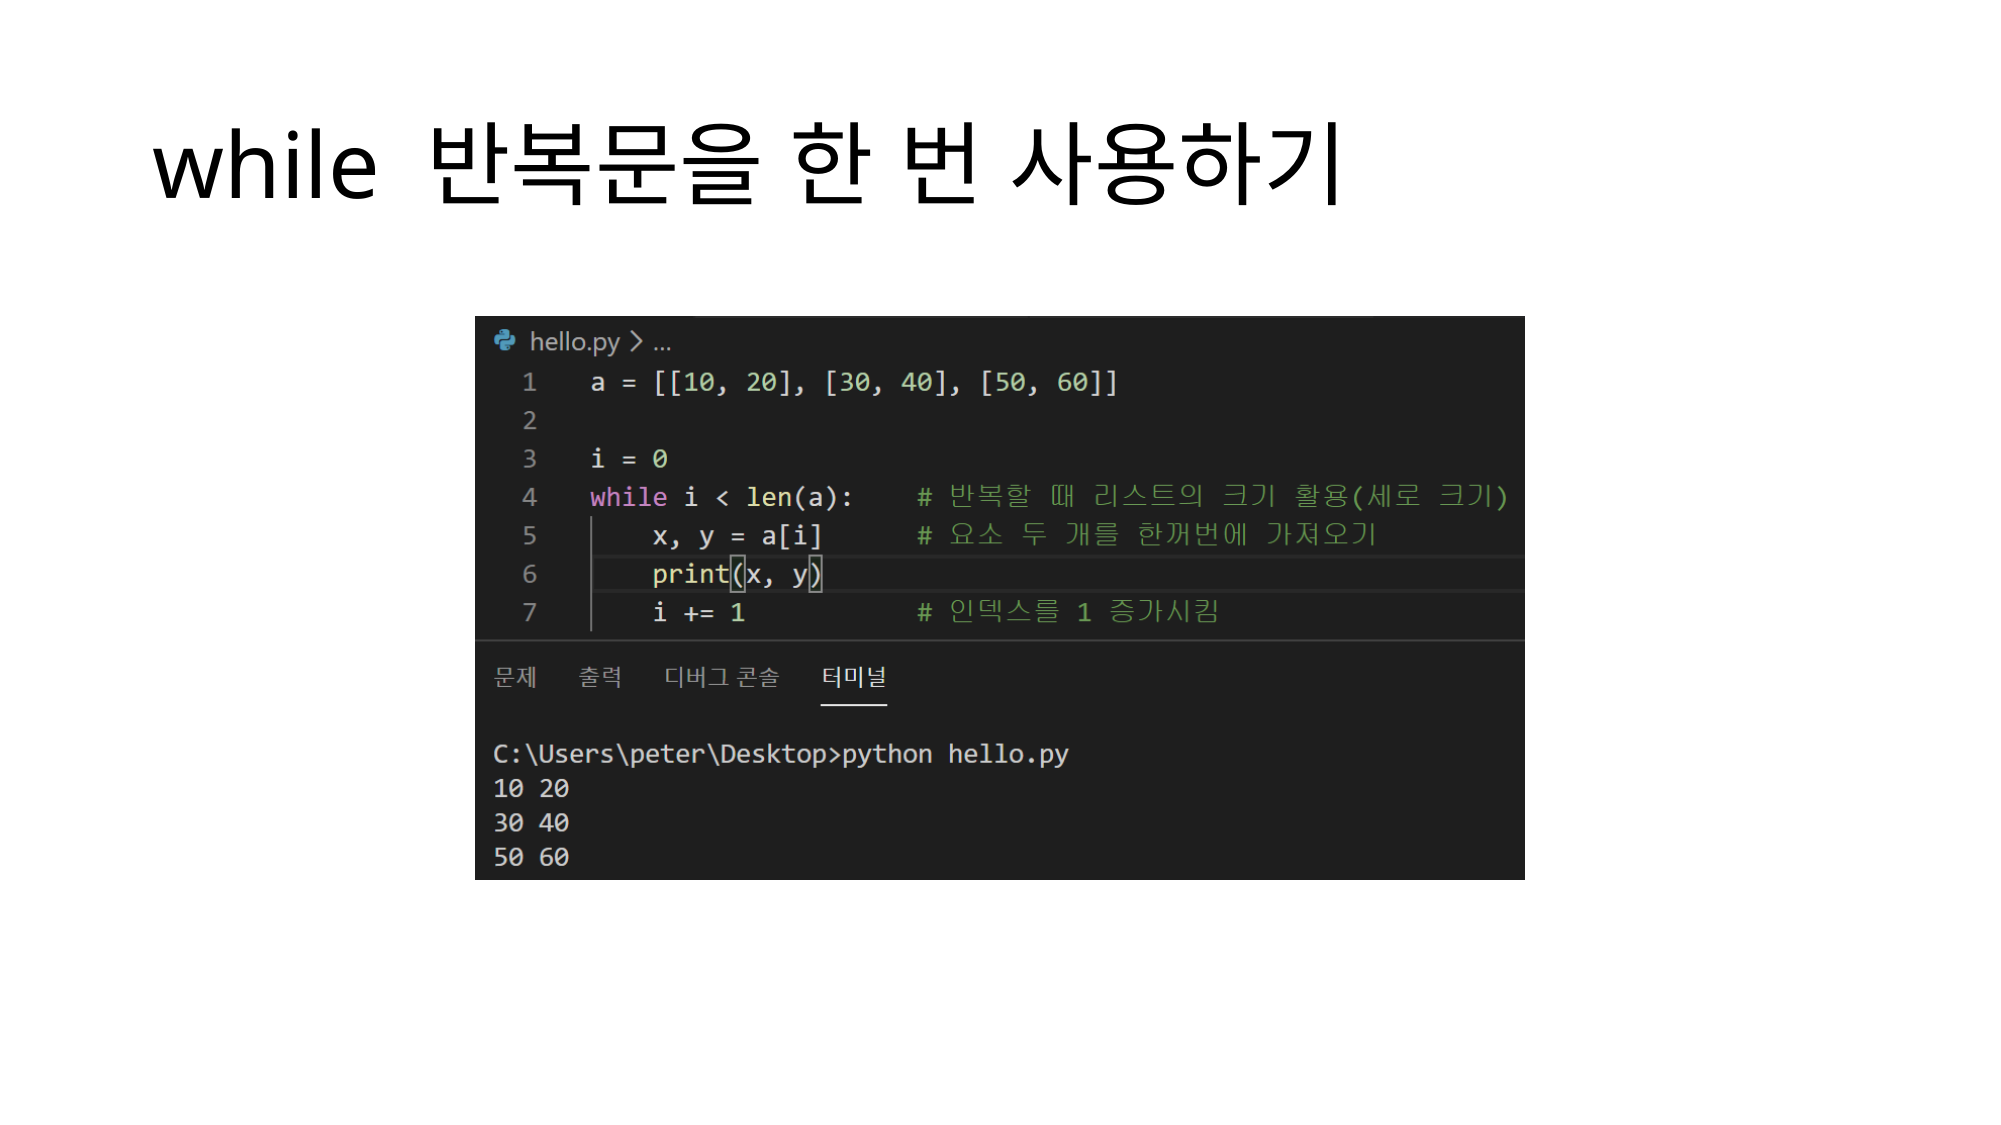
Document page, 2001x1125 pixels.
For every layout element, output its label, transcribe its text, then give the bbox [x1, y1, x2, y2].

title while 반복문을 한 번 사용하기 [137, 59, 1611, 278]
picture [475, 316, 1525, 881]
